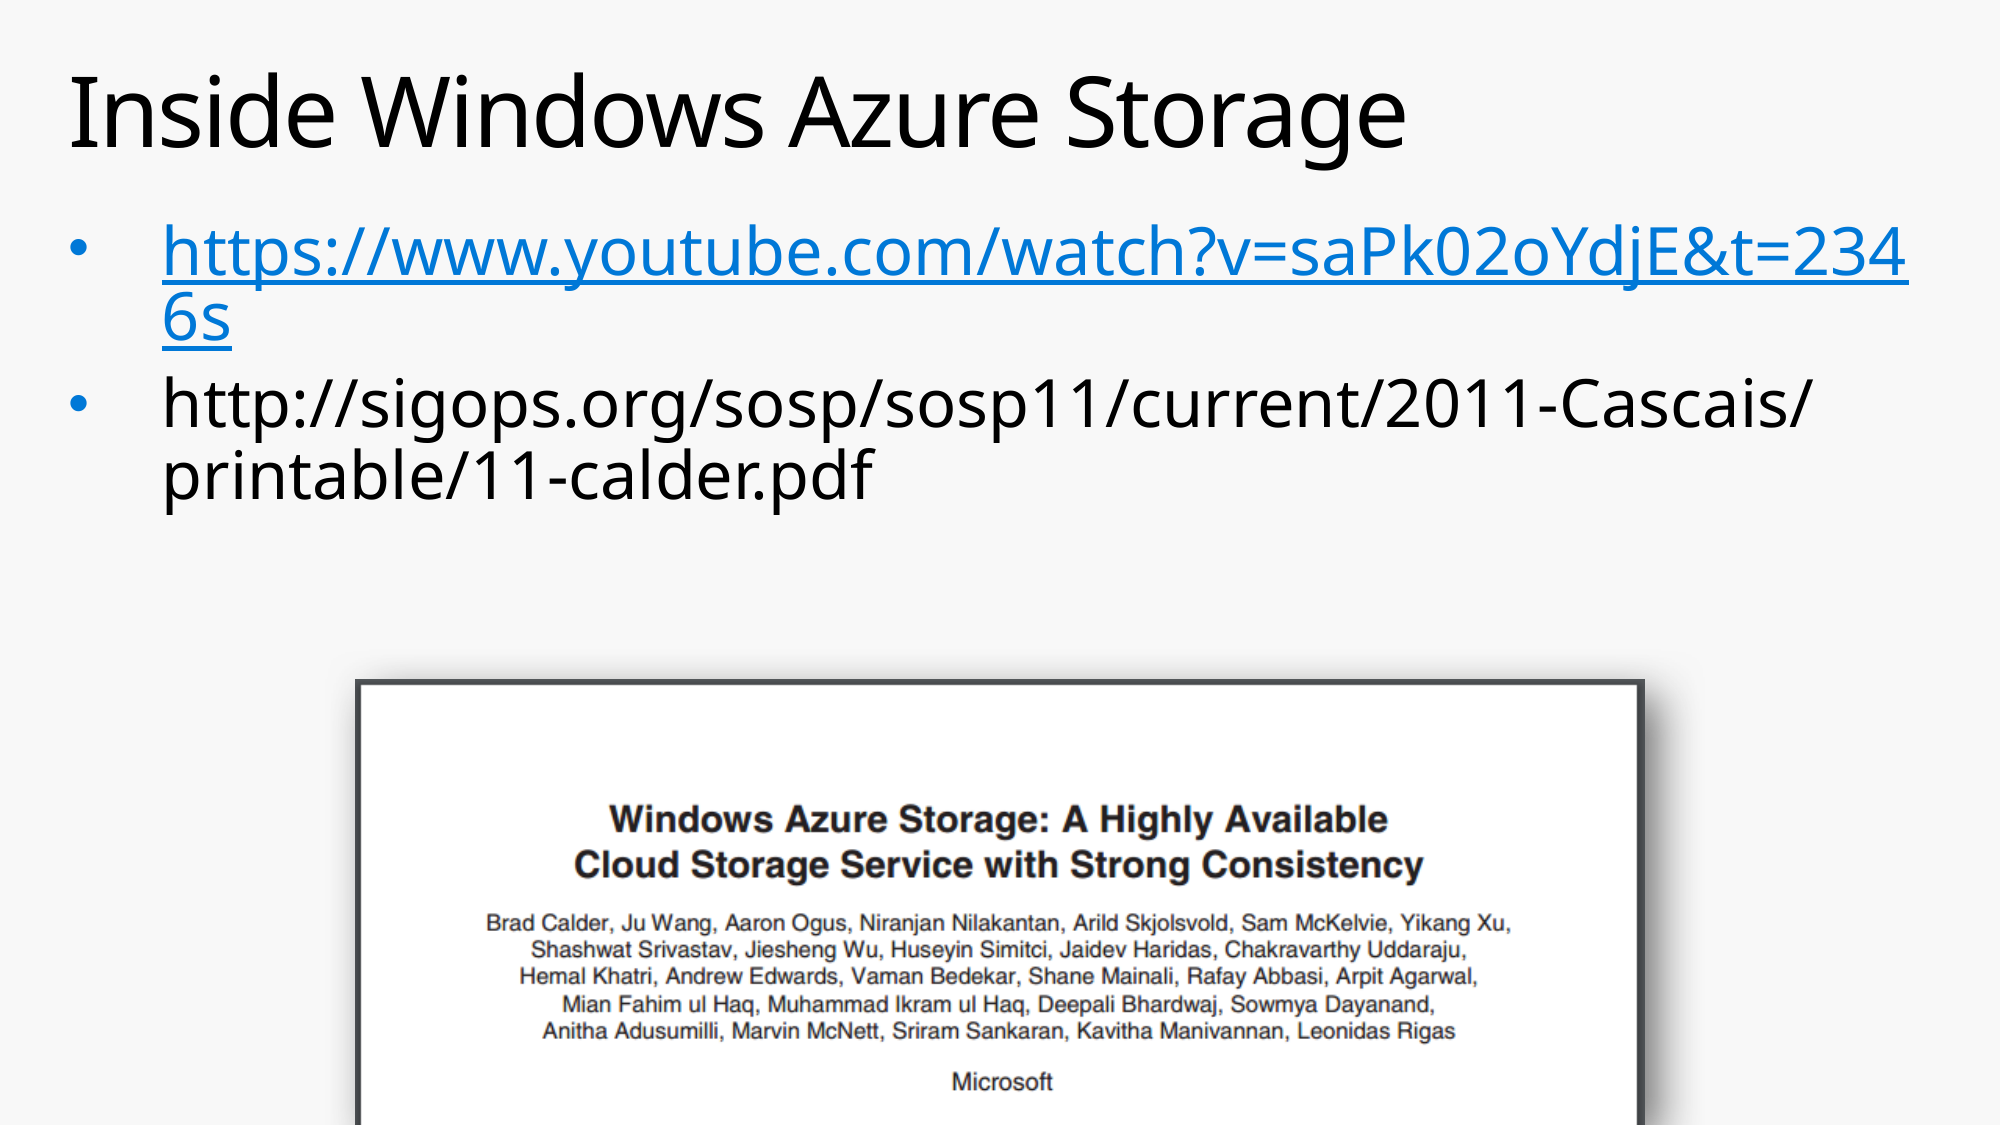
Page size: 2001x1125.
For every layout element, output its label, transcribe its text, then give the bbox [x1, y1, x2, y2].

title Inside Windows Azure Storage [44, 47, 1957, 196]
picture [355, 679, 1645, 1125]
list https://www.youtube.com/watch?v=saPk02oYdjE&t=2346s http://sigops.org/sosp/sosp11/current/2011-Cascais/printable/11-calder.pdf [44, 195, 1956, 549]
